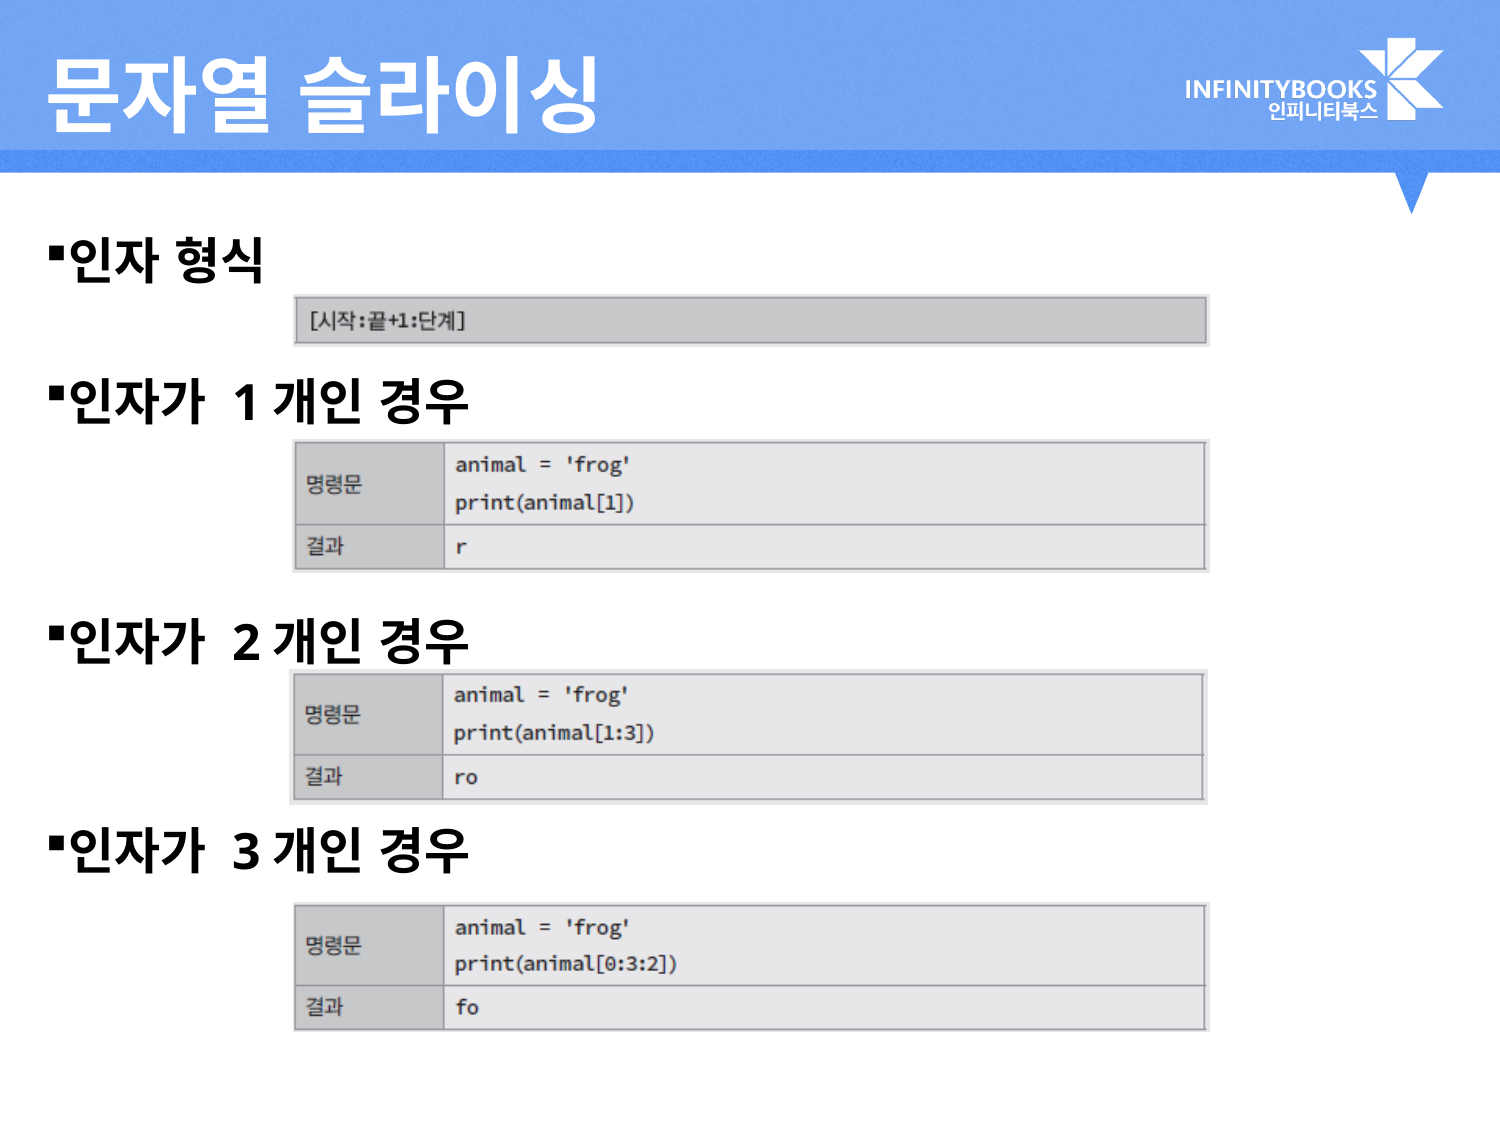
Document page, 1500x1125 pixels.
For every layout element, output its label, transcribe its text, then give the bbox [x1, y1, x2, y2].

list 인자 형식 인자가 1개인 경우 인자가 2개인 경우 인자가 3개인 경우 [30, 222, 1472, 1075]
title 문자열 슬라이싱 [30, 35, 1325, 150]
picture [293, 901, 1210, 1032]
picture [291, 439, 1210, 573]
picture [293, 294, 1210, 347]
picture [288, 669, 1209, 805]
picture [0, 150, 1500, 213]
picture [1182, 33, 1446, 126]
